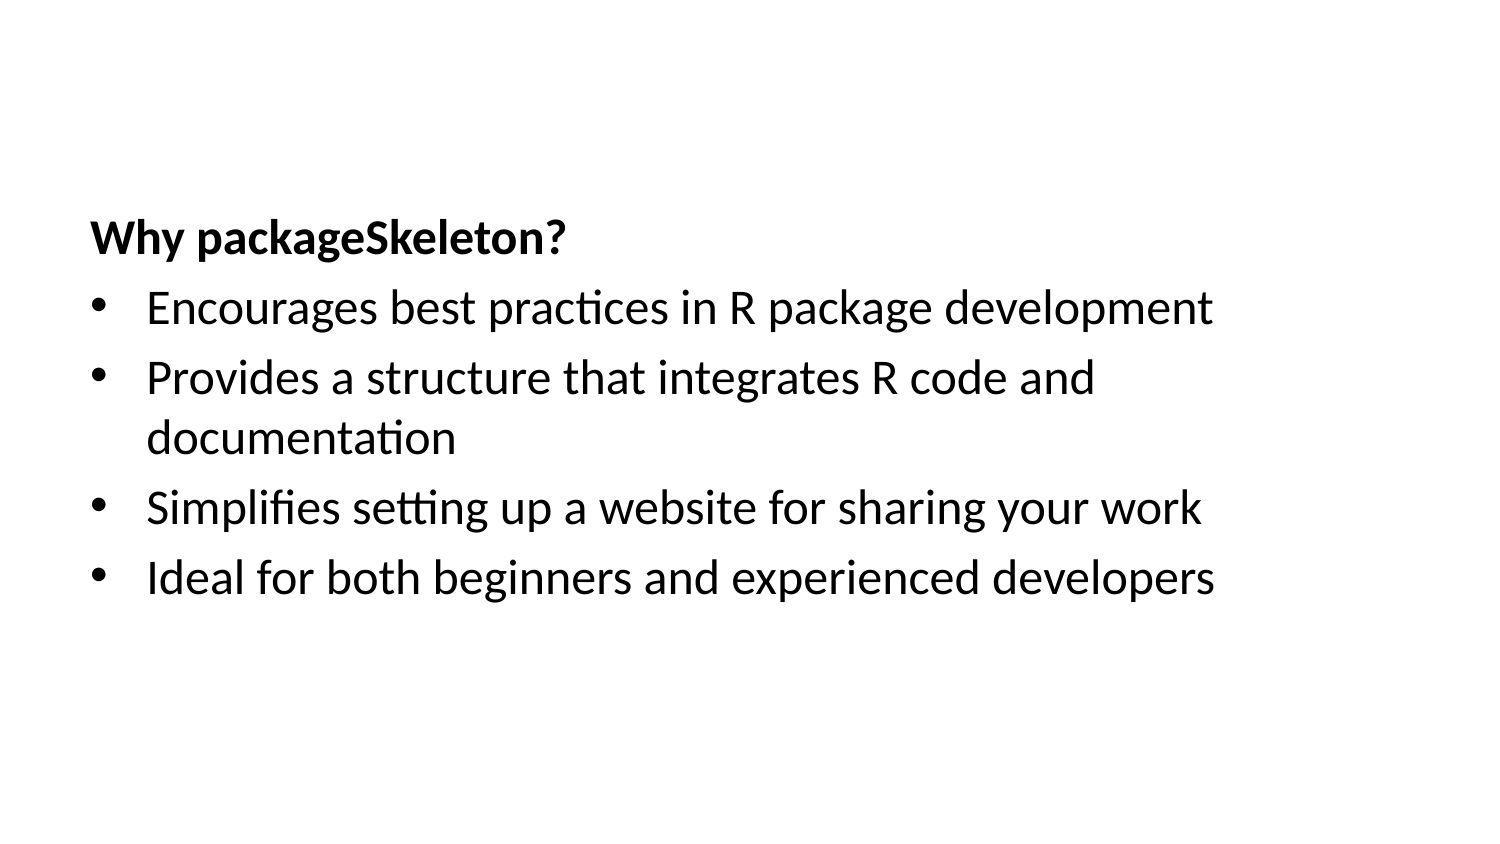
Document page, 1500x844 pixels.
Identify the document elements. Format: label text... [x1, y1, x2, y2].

list Why packageSkeleton? Encourages best practices in R package development Provides a structure that integrates R code and documentation Simplifies setting up a website for sharing your work Ideal for both beginners and experienced developers [75, 196, 1425, 754]
